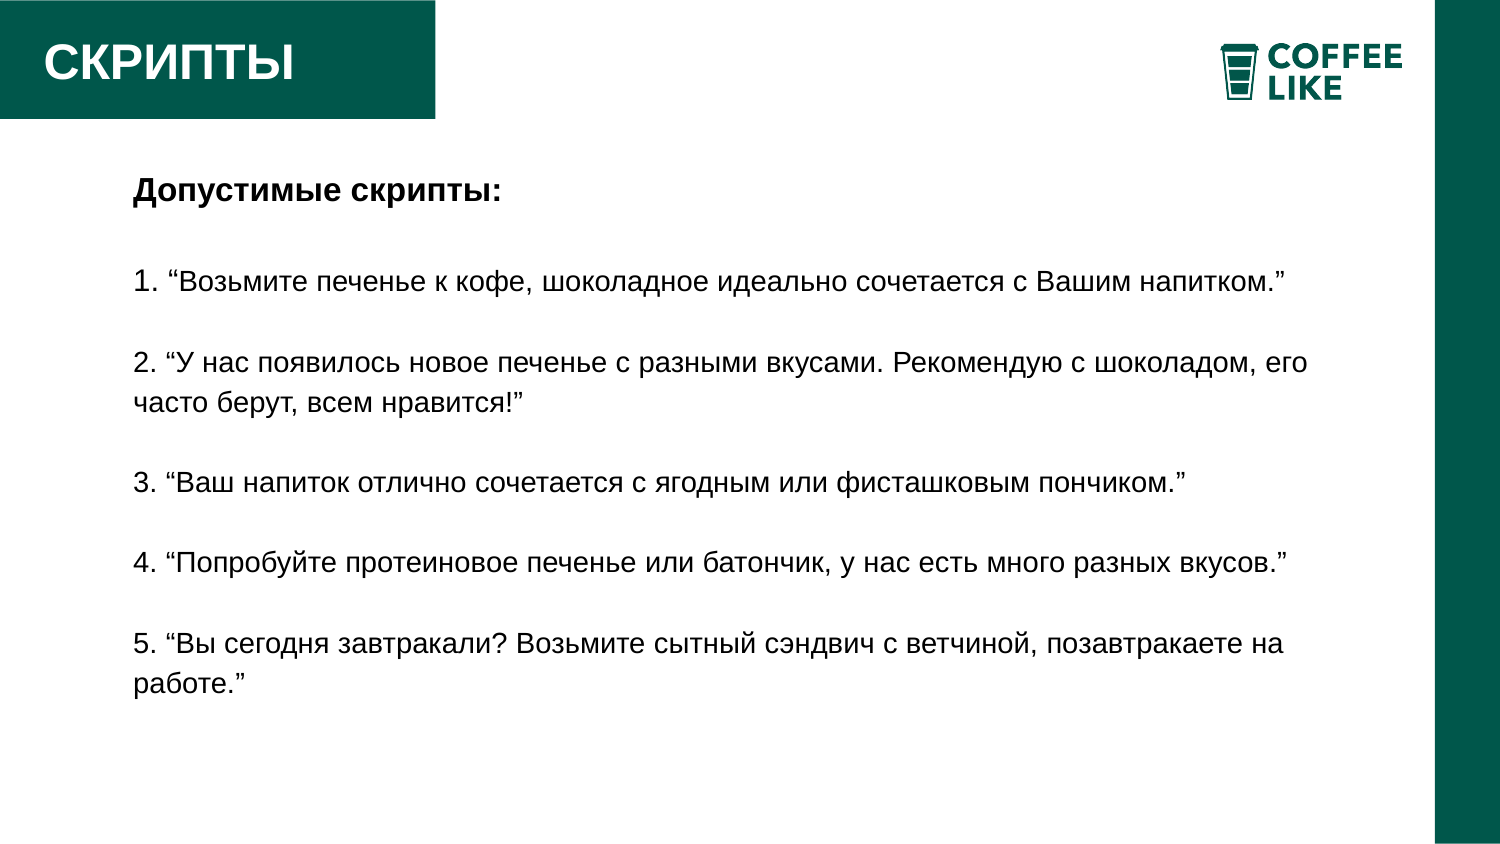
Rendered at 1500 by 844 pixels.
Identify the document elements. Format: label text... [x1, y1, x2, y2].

text_box СКРИПТЫ [28, 14, 418, 101]
text_box [0, 0, 436, 119]
picture [1219, 43, 1403, 101]
text_box [1434, 0, 1500, 844]
text_box Допустимые скрипты: 1. “Возьмите печенье к кофе, шоколадное идеально сочетается с Вашим напитком.” 2. “У нас появилось новое печенье с разными вкусами. Рекомендую с шоколадом, его часто берут, всем нравится!” 3. “Ваш напиток отлично сочетается с ягодным или фисташковым пончиком.” 4. “Попробуйте протеиновое печенье или батончик, у нас есть много разных вкусов.” 5. “Вы сегодня завтракали? Возьмите сытный сэндвич с ветчиной, позавтракаете на работе.” [118, 147, 1388, 714]
